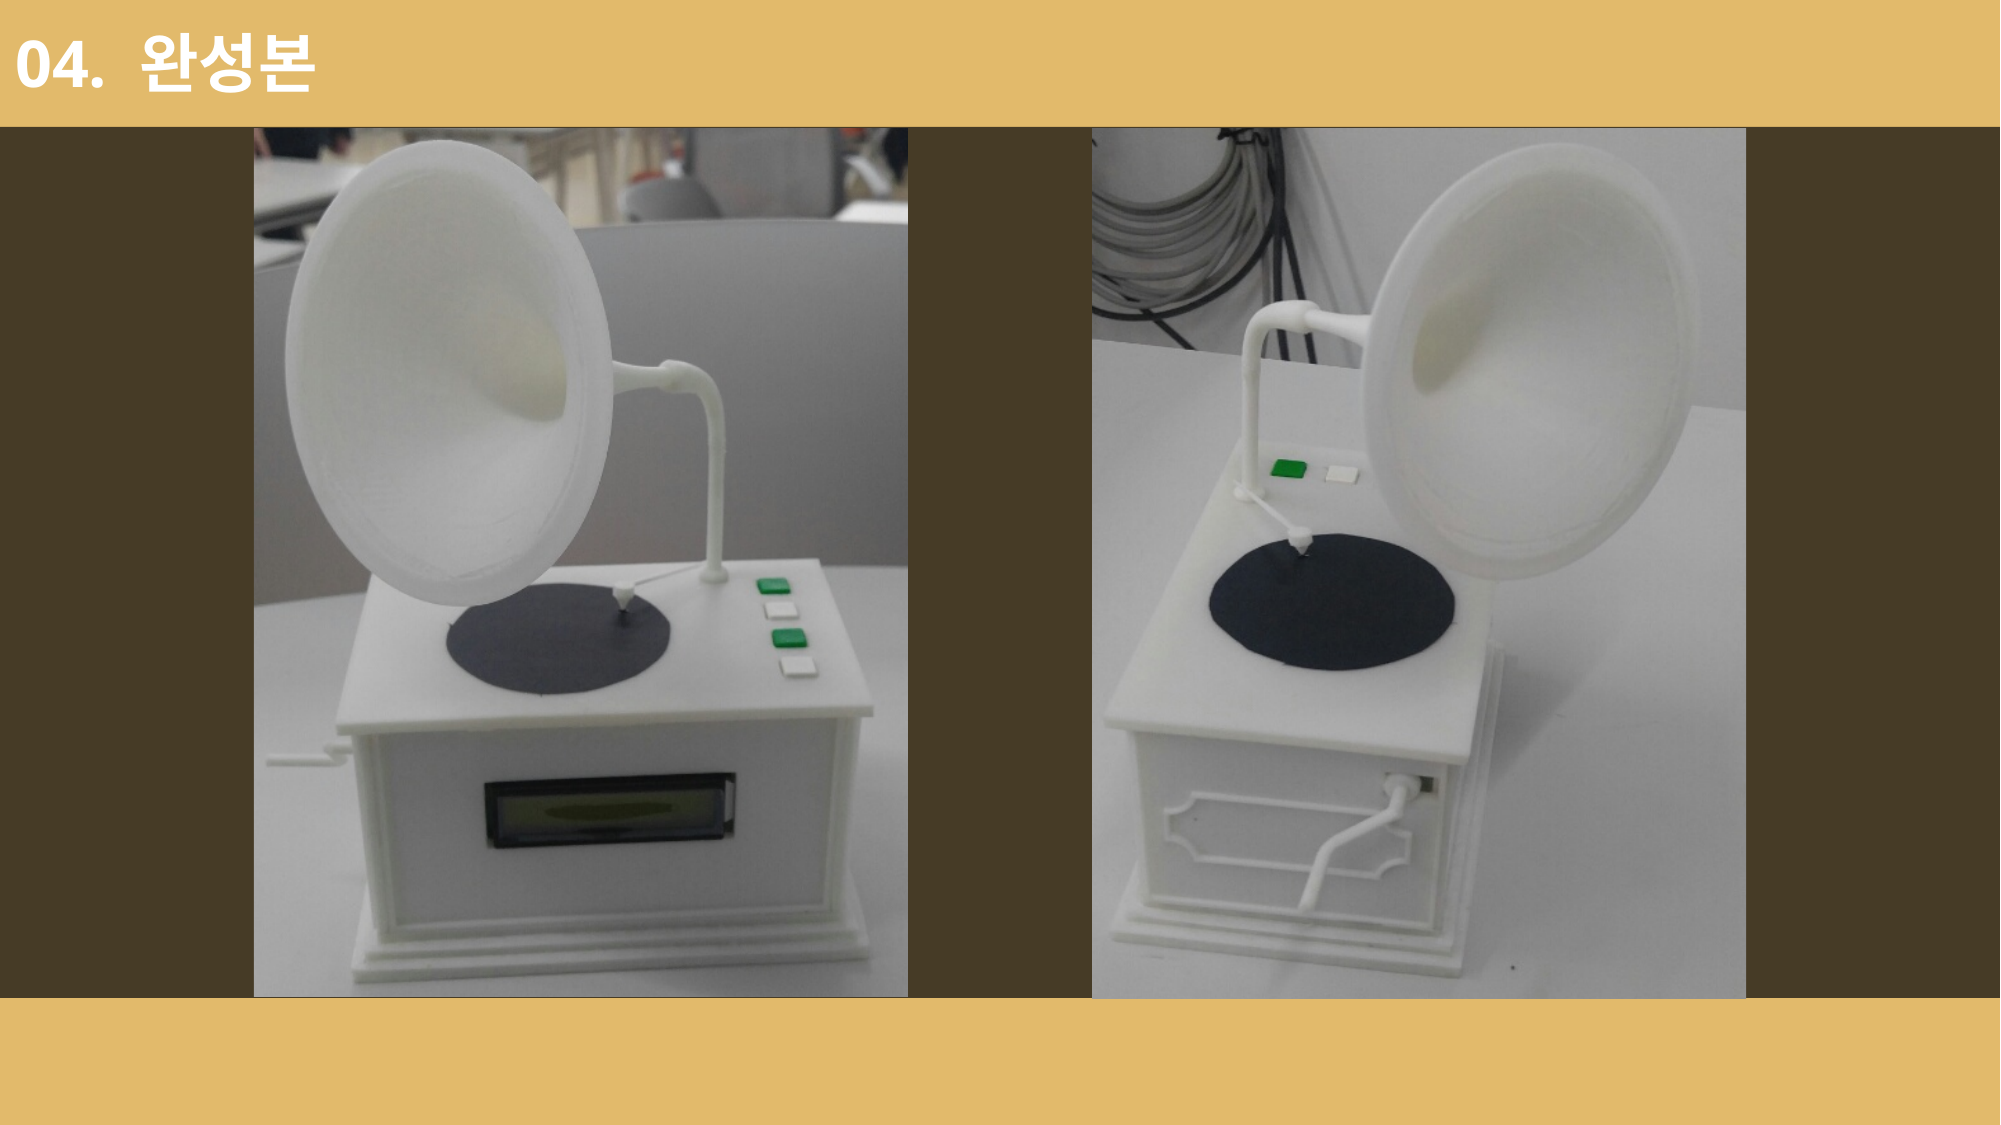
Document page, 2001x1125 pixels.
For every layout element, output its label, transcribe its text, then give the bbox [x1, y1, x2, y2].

picture [1092, 128, 1747, 999]
picture [253, 128, 908, 997]
text_box 04. 완성본 [0, 10, 1430, 123]
